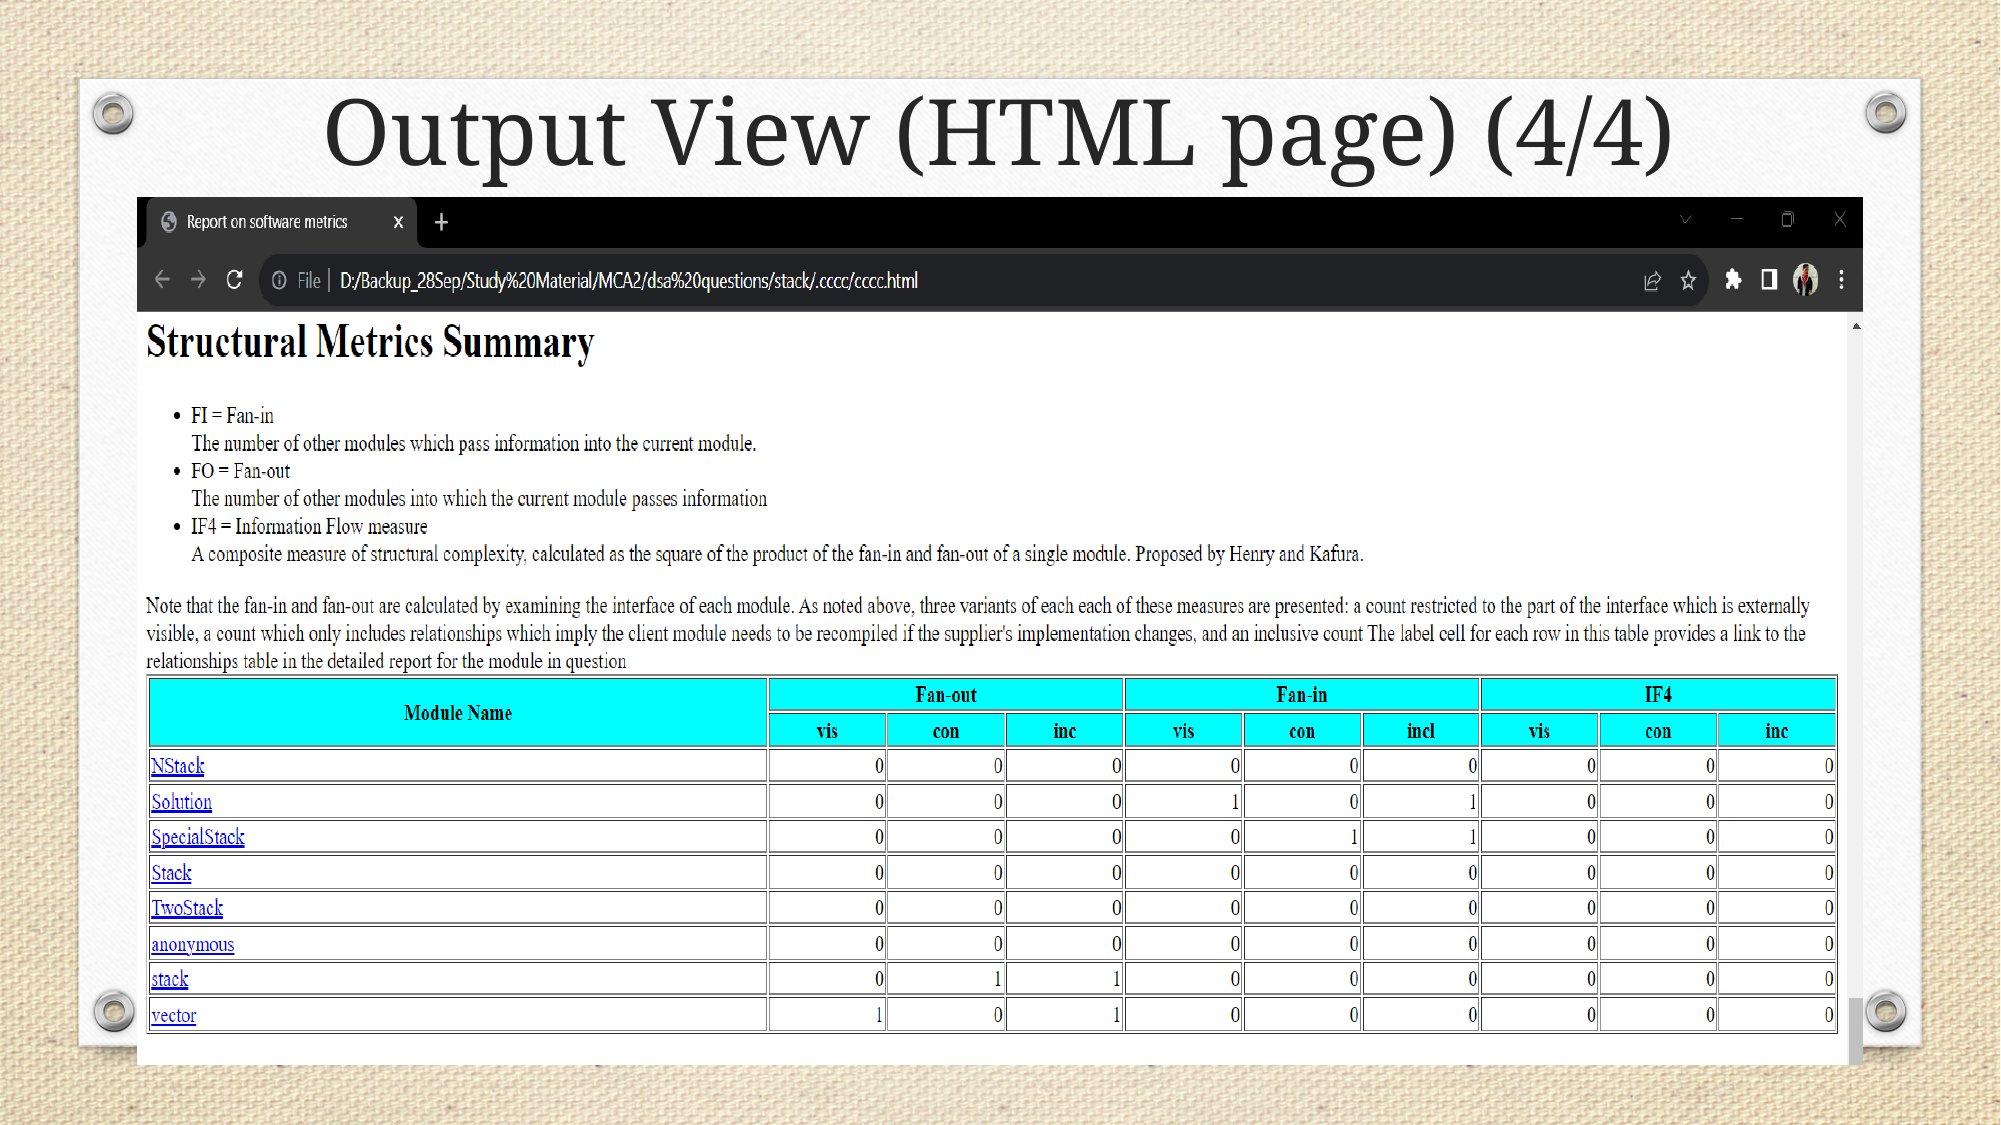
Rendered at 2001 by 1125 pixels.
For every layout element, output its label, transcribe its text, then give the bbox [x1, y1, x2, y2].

title Output View (HTML page) (4/4) [212, 21, 1788, 197]
picture [0, 0, 2001, 1125]
